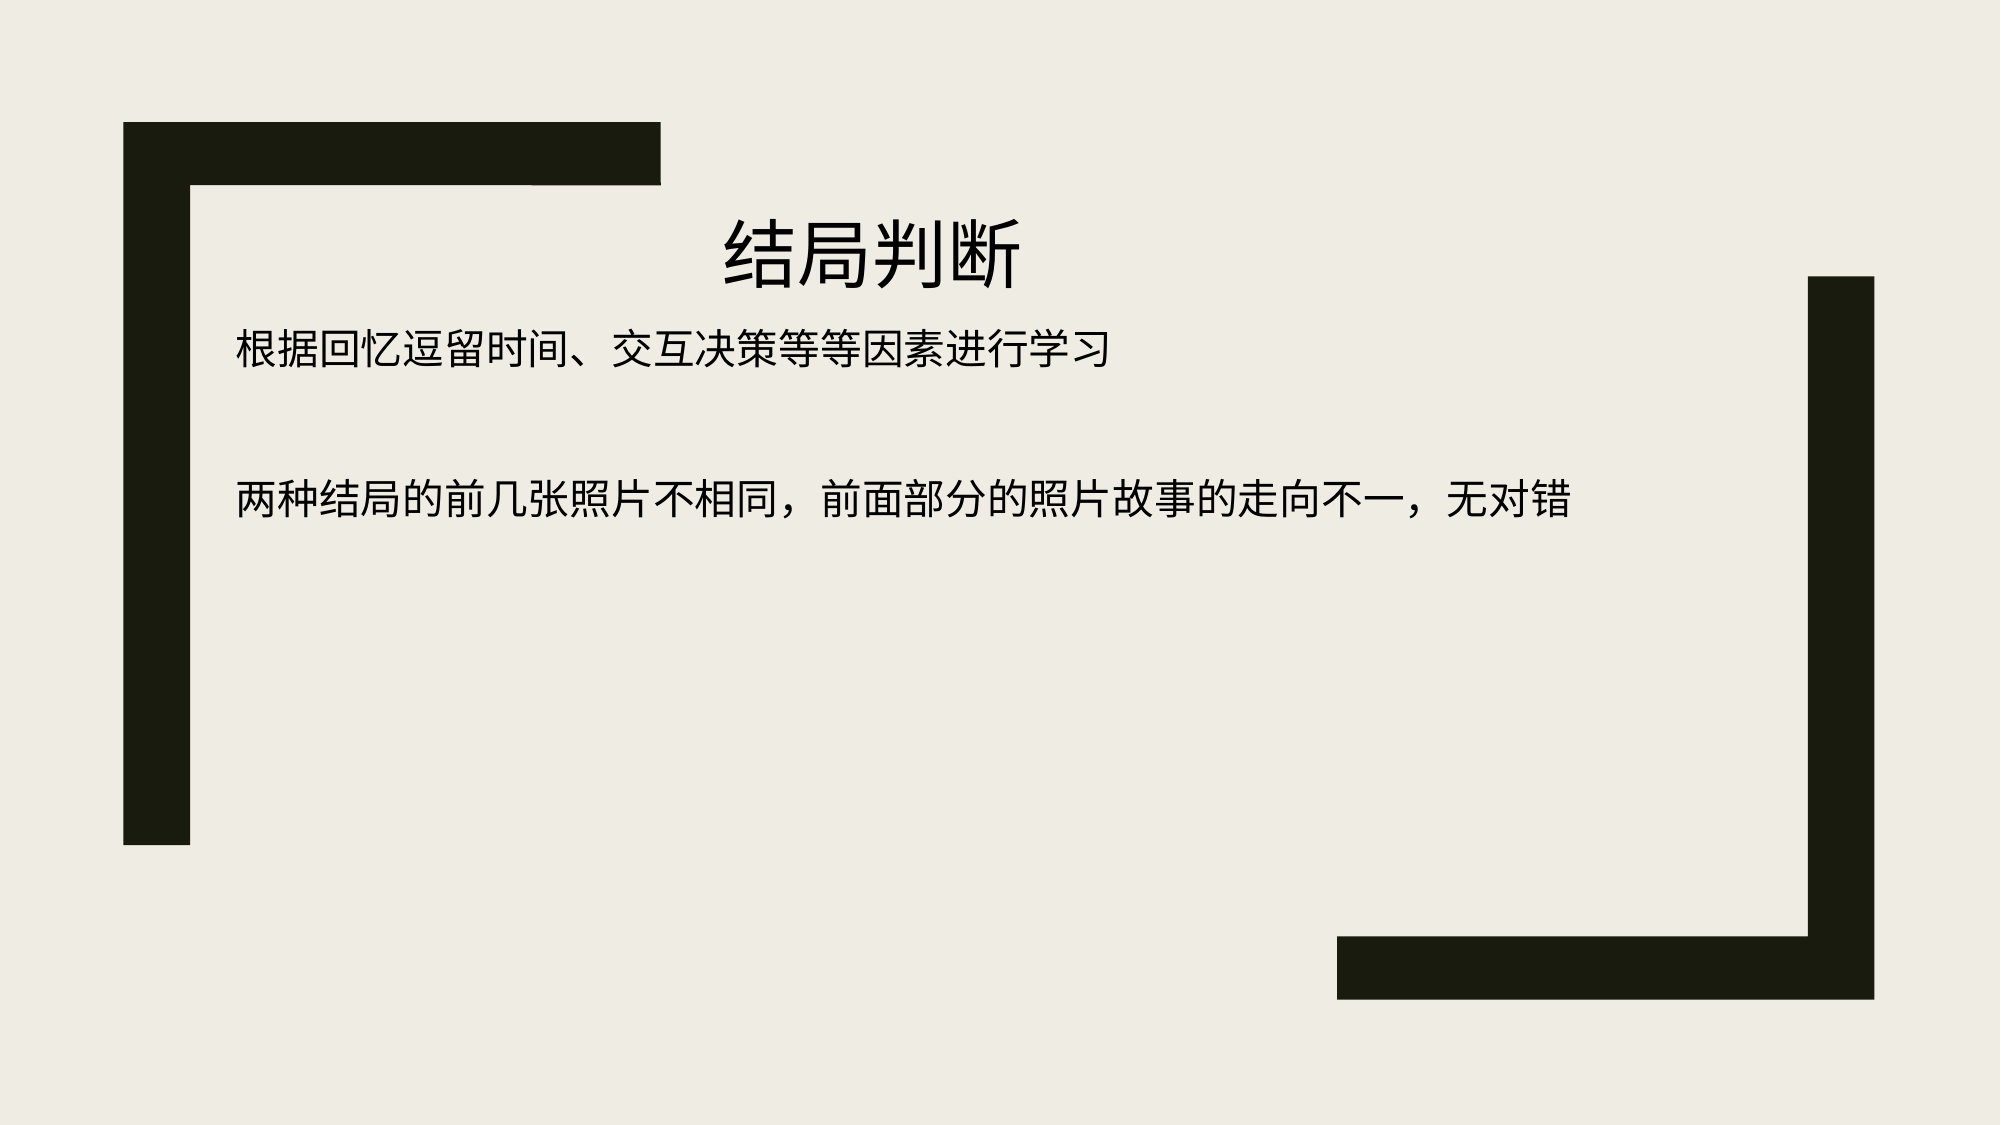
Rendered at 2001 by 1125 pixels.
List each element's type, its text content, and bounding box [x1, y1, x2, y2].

text_box 结局判断 根据回忆逗留时间、交互决策等等因素进行学习 两种结局的前几张照片不相同，前面部分的照片故事的走向不一，无对错 [220, 200, 1778, 621]
